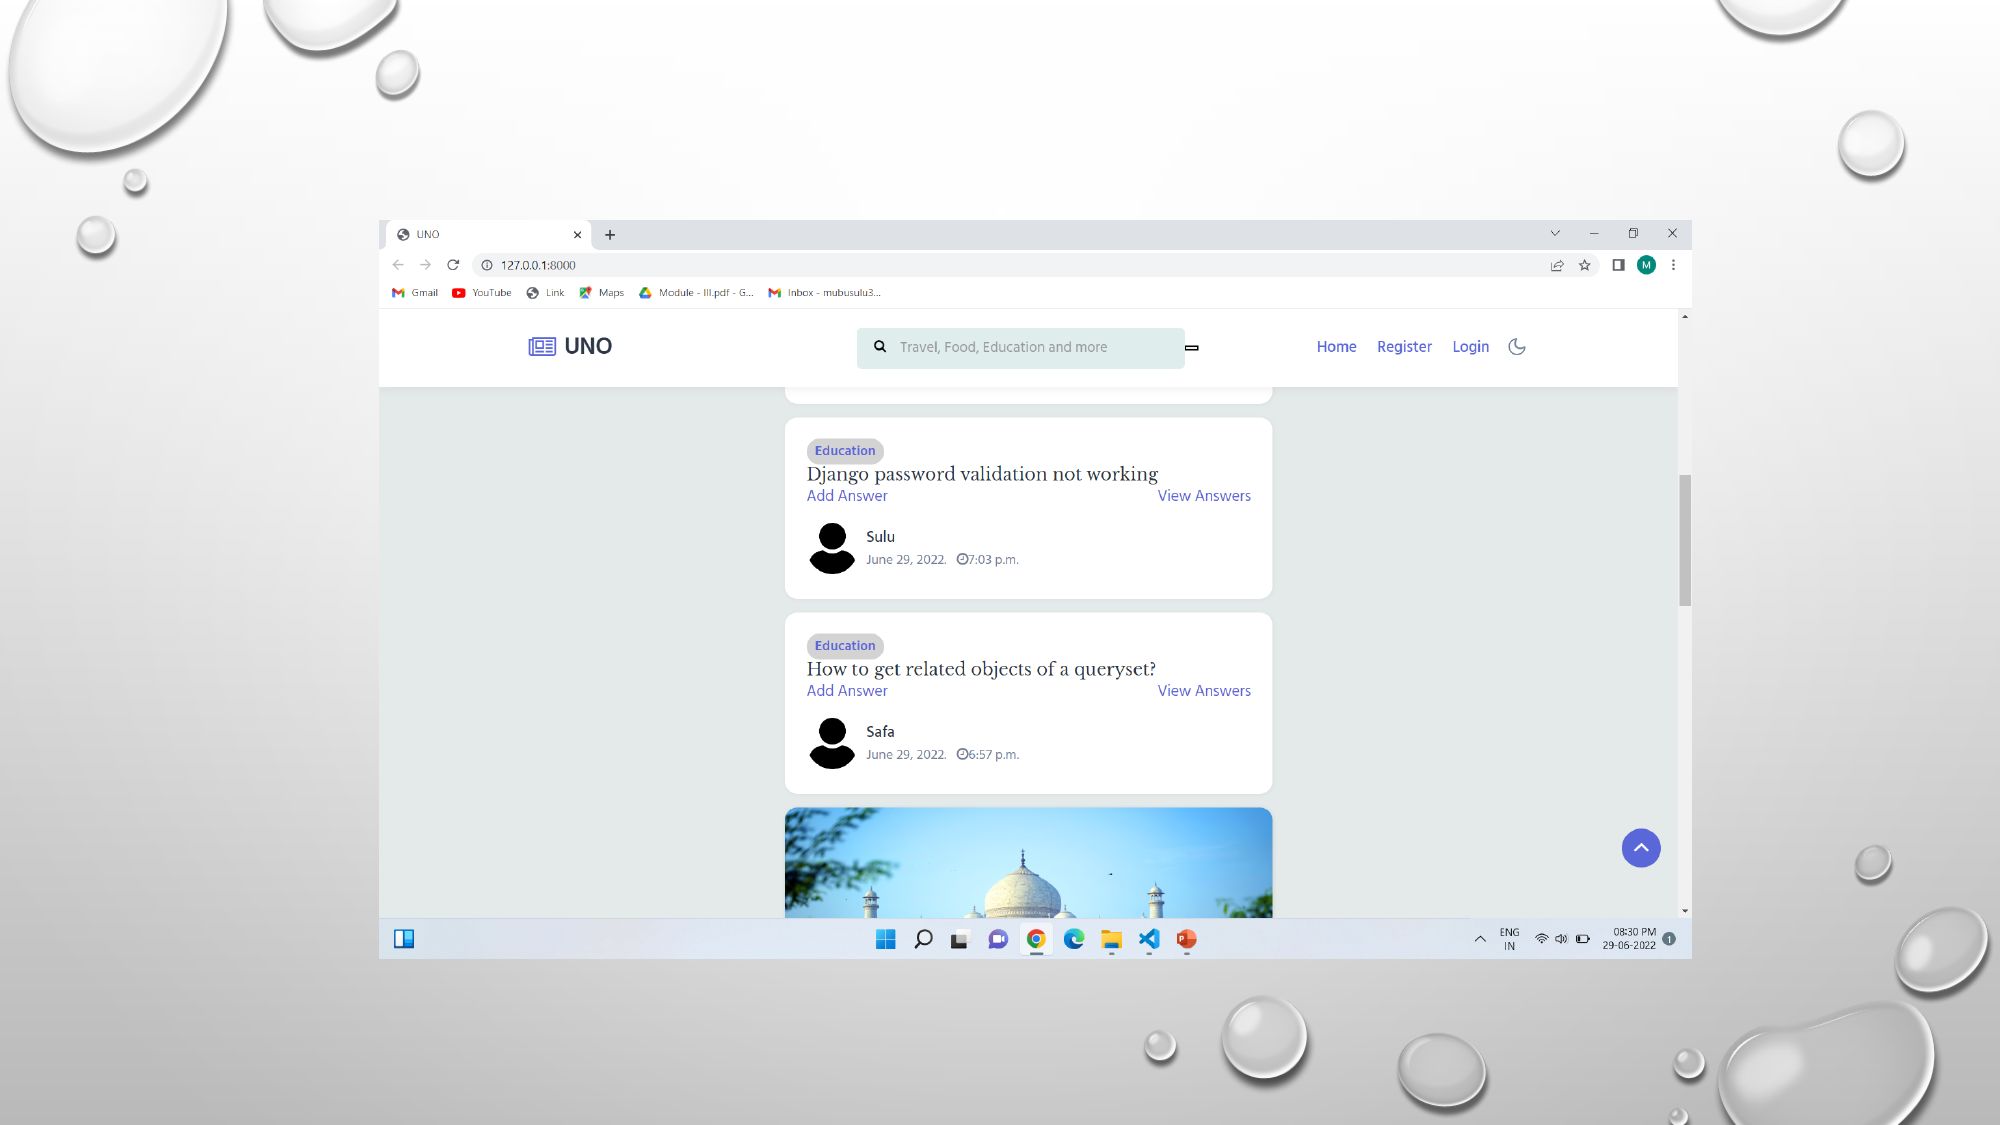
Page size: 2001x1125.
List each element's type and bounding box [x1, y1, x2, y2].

picture [0, 0, 2000, 1125]
list [379, 220, 1693, 960]
